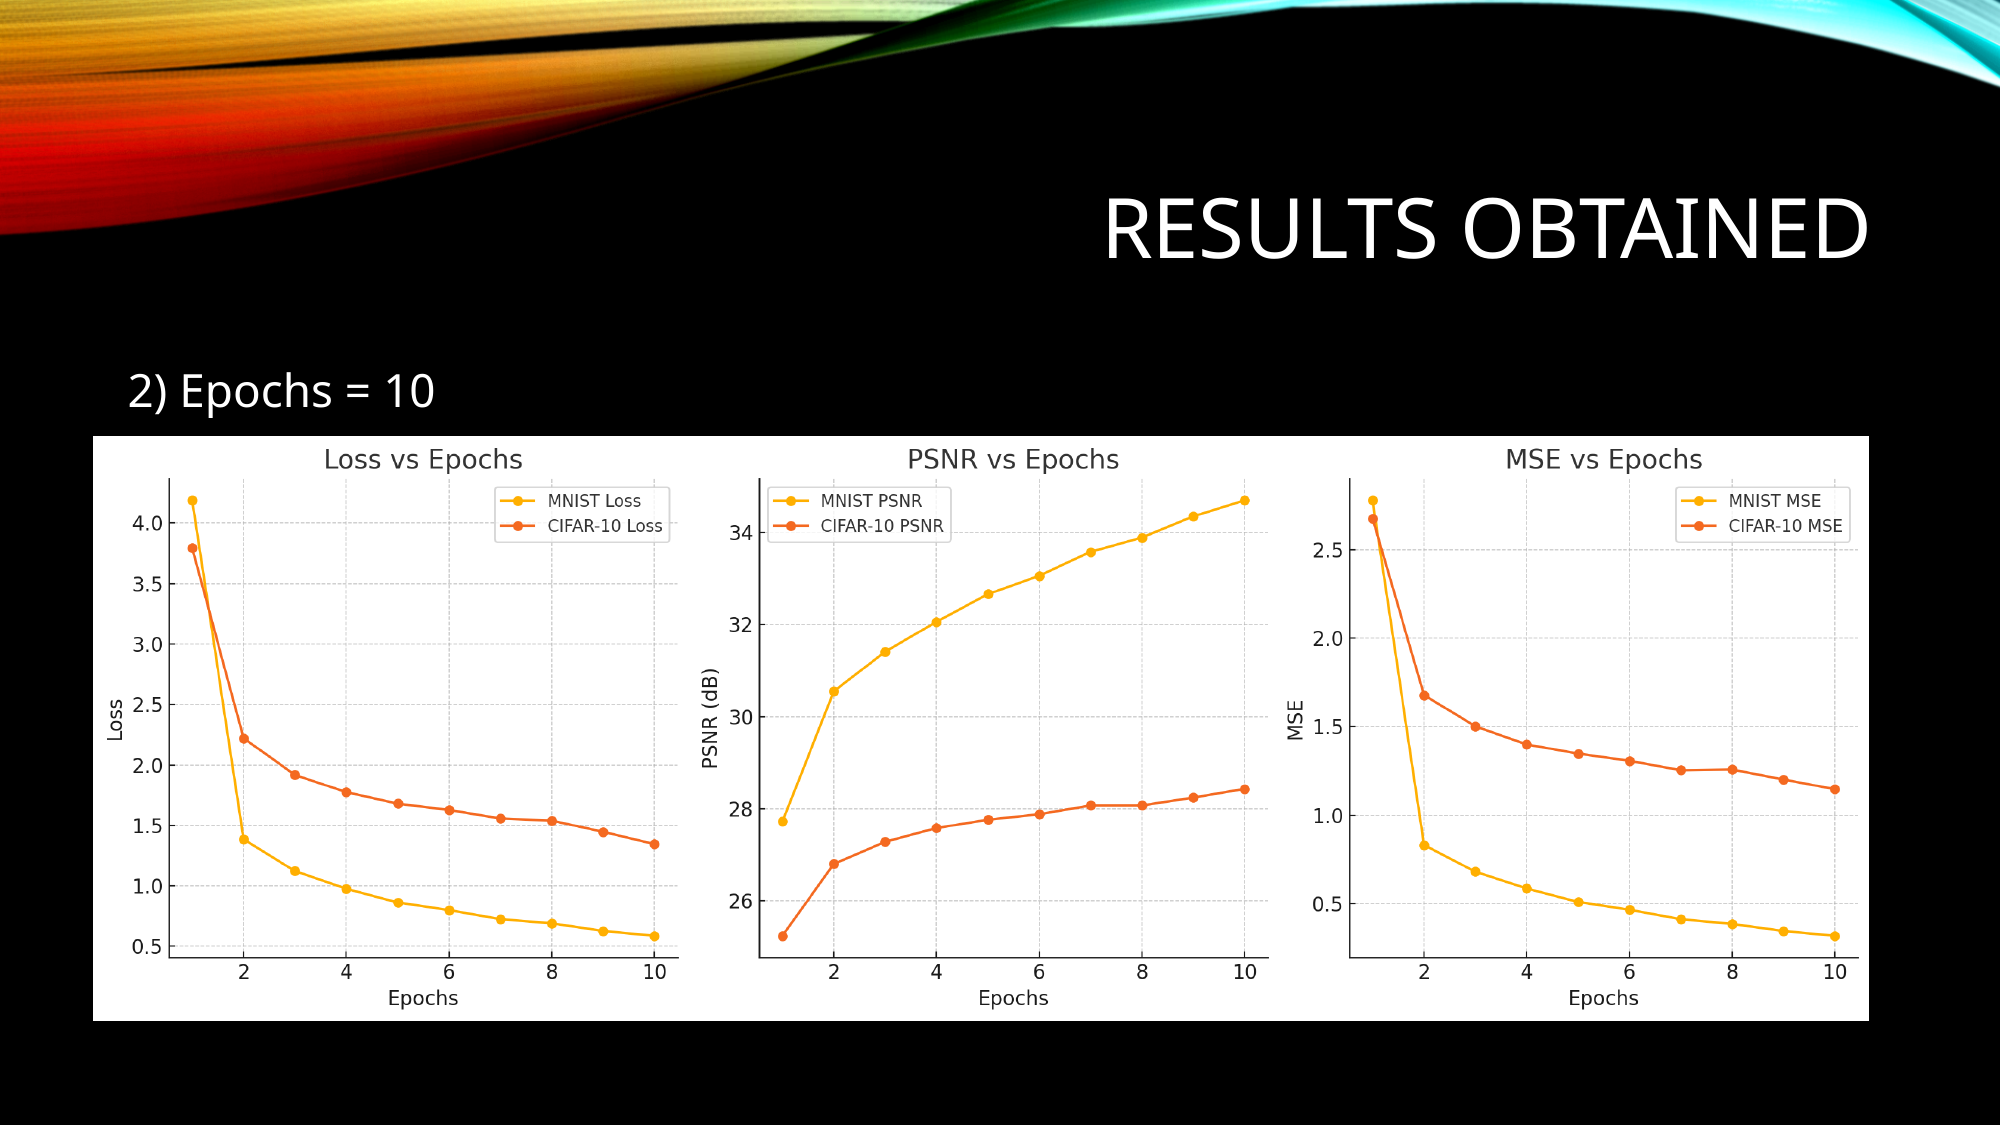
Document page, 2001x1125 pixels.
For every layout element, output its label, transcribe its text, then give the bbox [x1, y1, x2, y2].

picture [92, 435, 1869, 1021]
title RESULTS OBTAINED [474, 125, 1888, 338]
picture [0, 0, 2000, 237]
list 2) Epochs = 10 [112, 360, 1888, 1021]
